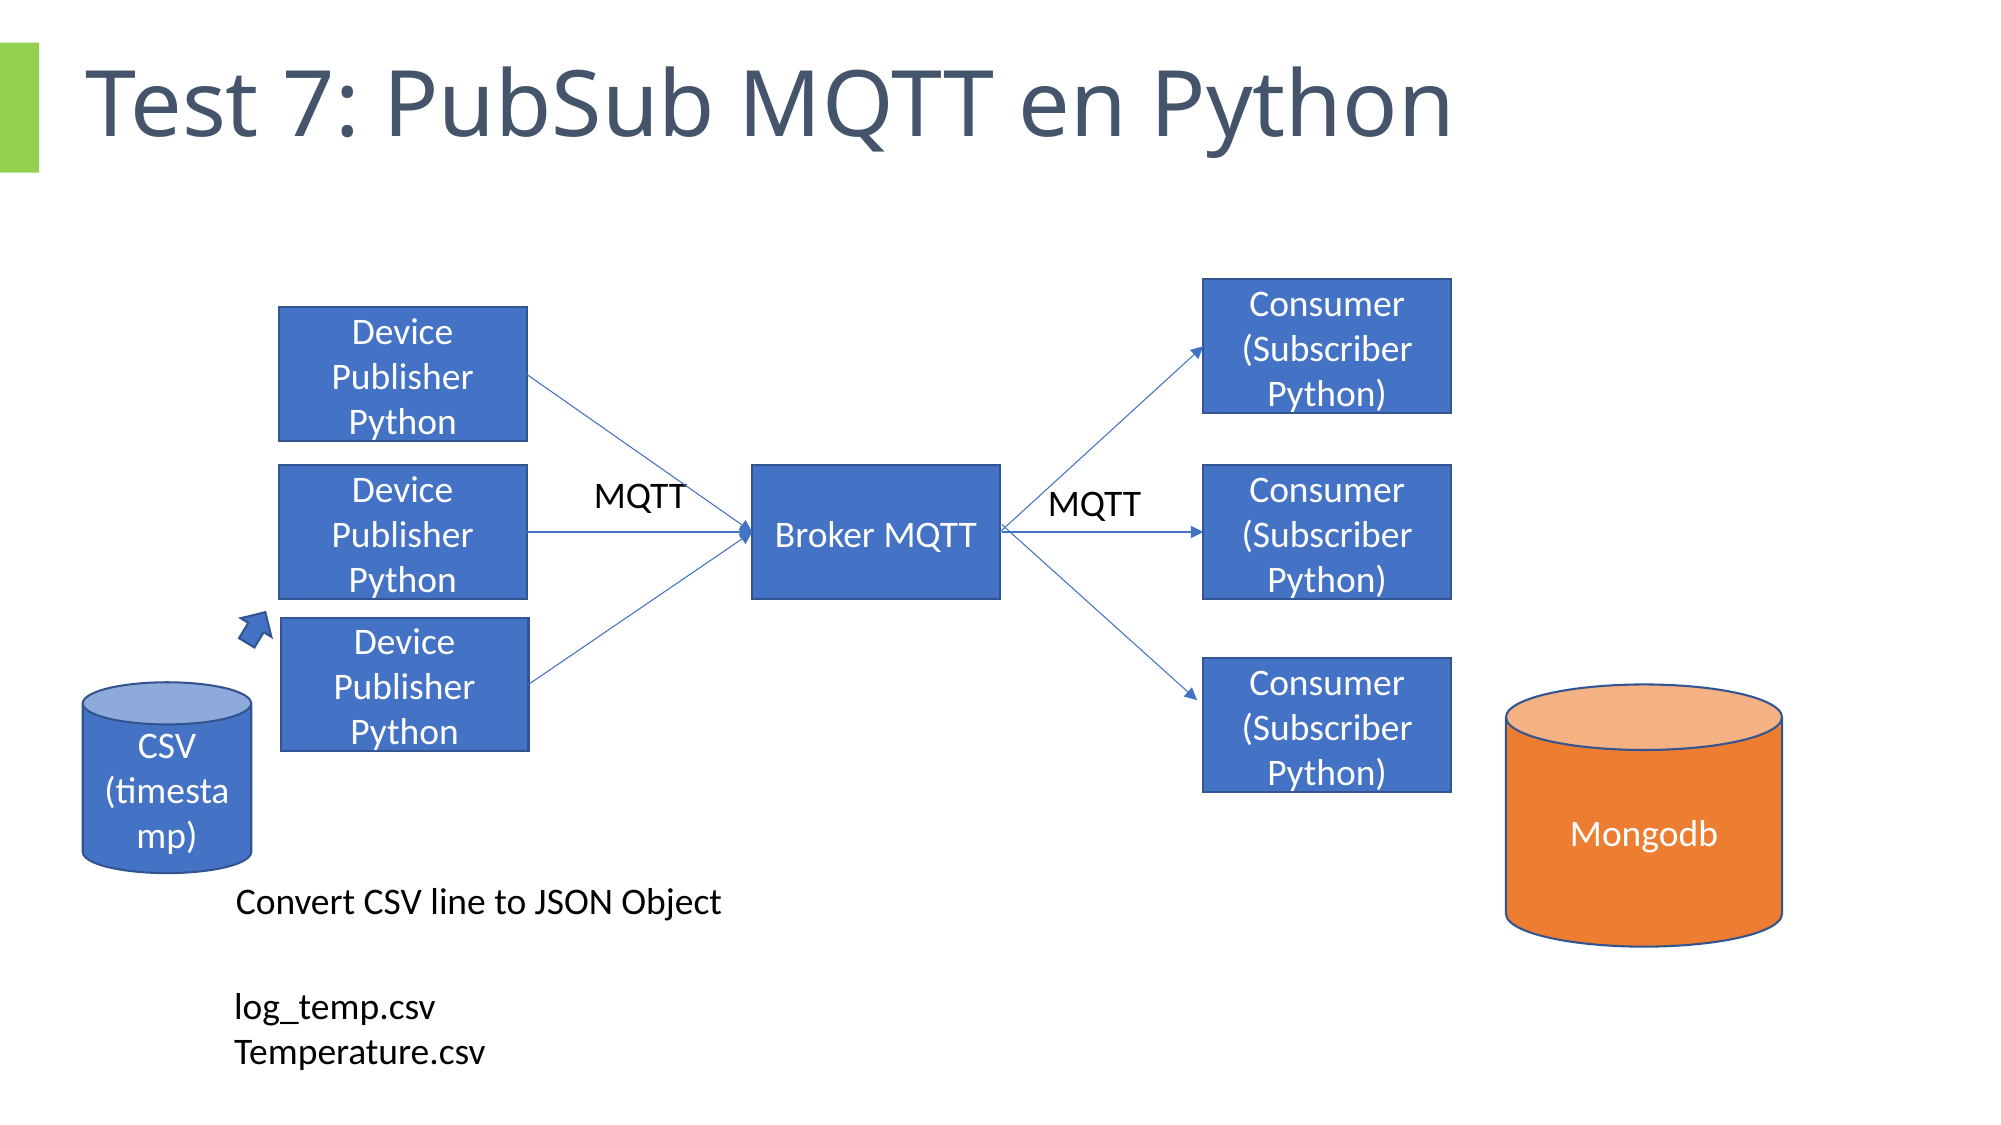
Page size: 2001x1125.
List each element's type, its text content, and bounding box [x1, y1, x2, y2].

text_box Convert CSV line to JSON Object [220, 869, 738, 930]
text_box Consumer (Subscriber Python) [1202, 464, 1452, 600]
text_box Device Publisher Python [280, 617, 530, 752]
text_box Consumer (Subscriber Python) [1202, 278, 1452, 414]
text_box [528, 532, 753, 685]
title Test 7: PubSub MQTT en Python [70, 42, 1489, 171]
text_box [999, 346, 1204, 533]
text_box Mongodb [1504, 683, 1784, 948]
text_box CSV (timestamp) [81, 681, 253, 875]
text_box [526, 374, 753, 533]
text_box Consumer (Subscriber Python) [1202, 657, 1452, 793]
text_box log_temp.csv Temperature.csv [219, 974, 501, 1080]
text_box [237, 610, 273, 649]
text_box Device Publisher Python [278, 306, 528, 442]
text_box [1001, 524, 1198, 701]
text_box Device Publisher Python [278, 464, 528, 600]
text_box Broker MQTT [753, 464, 1001, 600]
